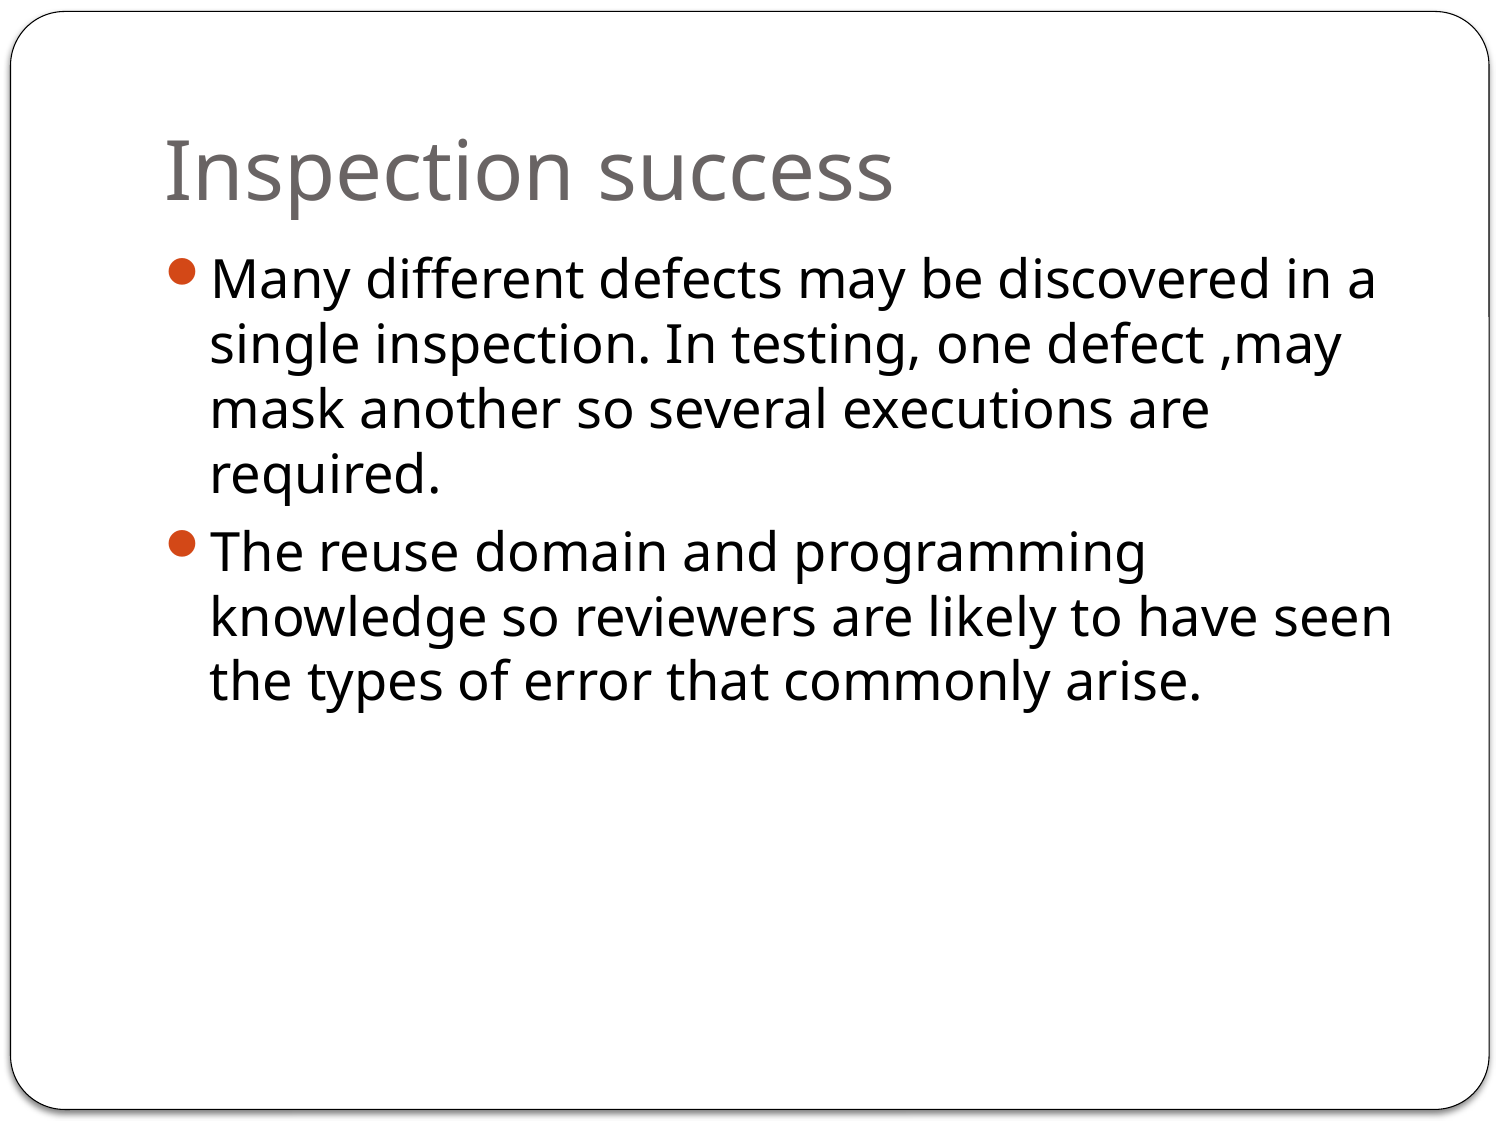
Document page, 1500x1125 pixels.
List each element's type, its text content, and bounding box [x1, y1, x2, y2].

title Inspection success [150, 45, 1425, 233]
list Many different defects may be discovered in a single inspection. In testing, one defect ,may mask another so several executions are required. The reuse domain and programming knowledge so reviewers are likely to have seen the types of error that commonly arise. [150, 237, 1425, 988]
